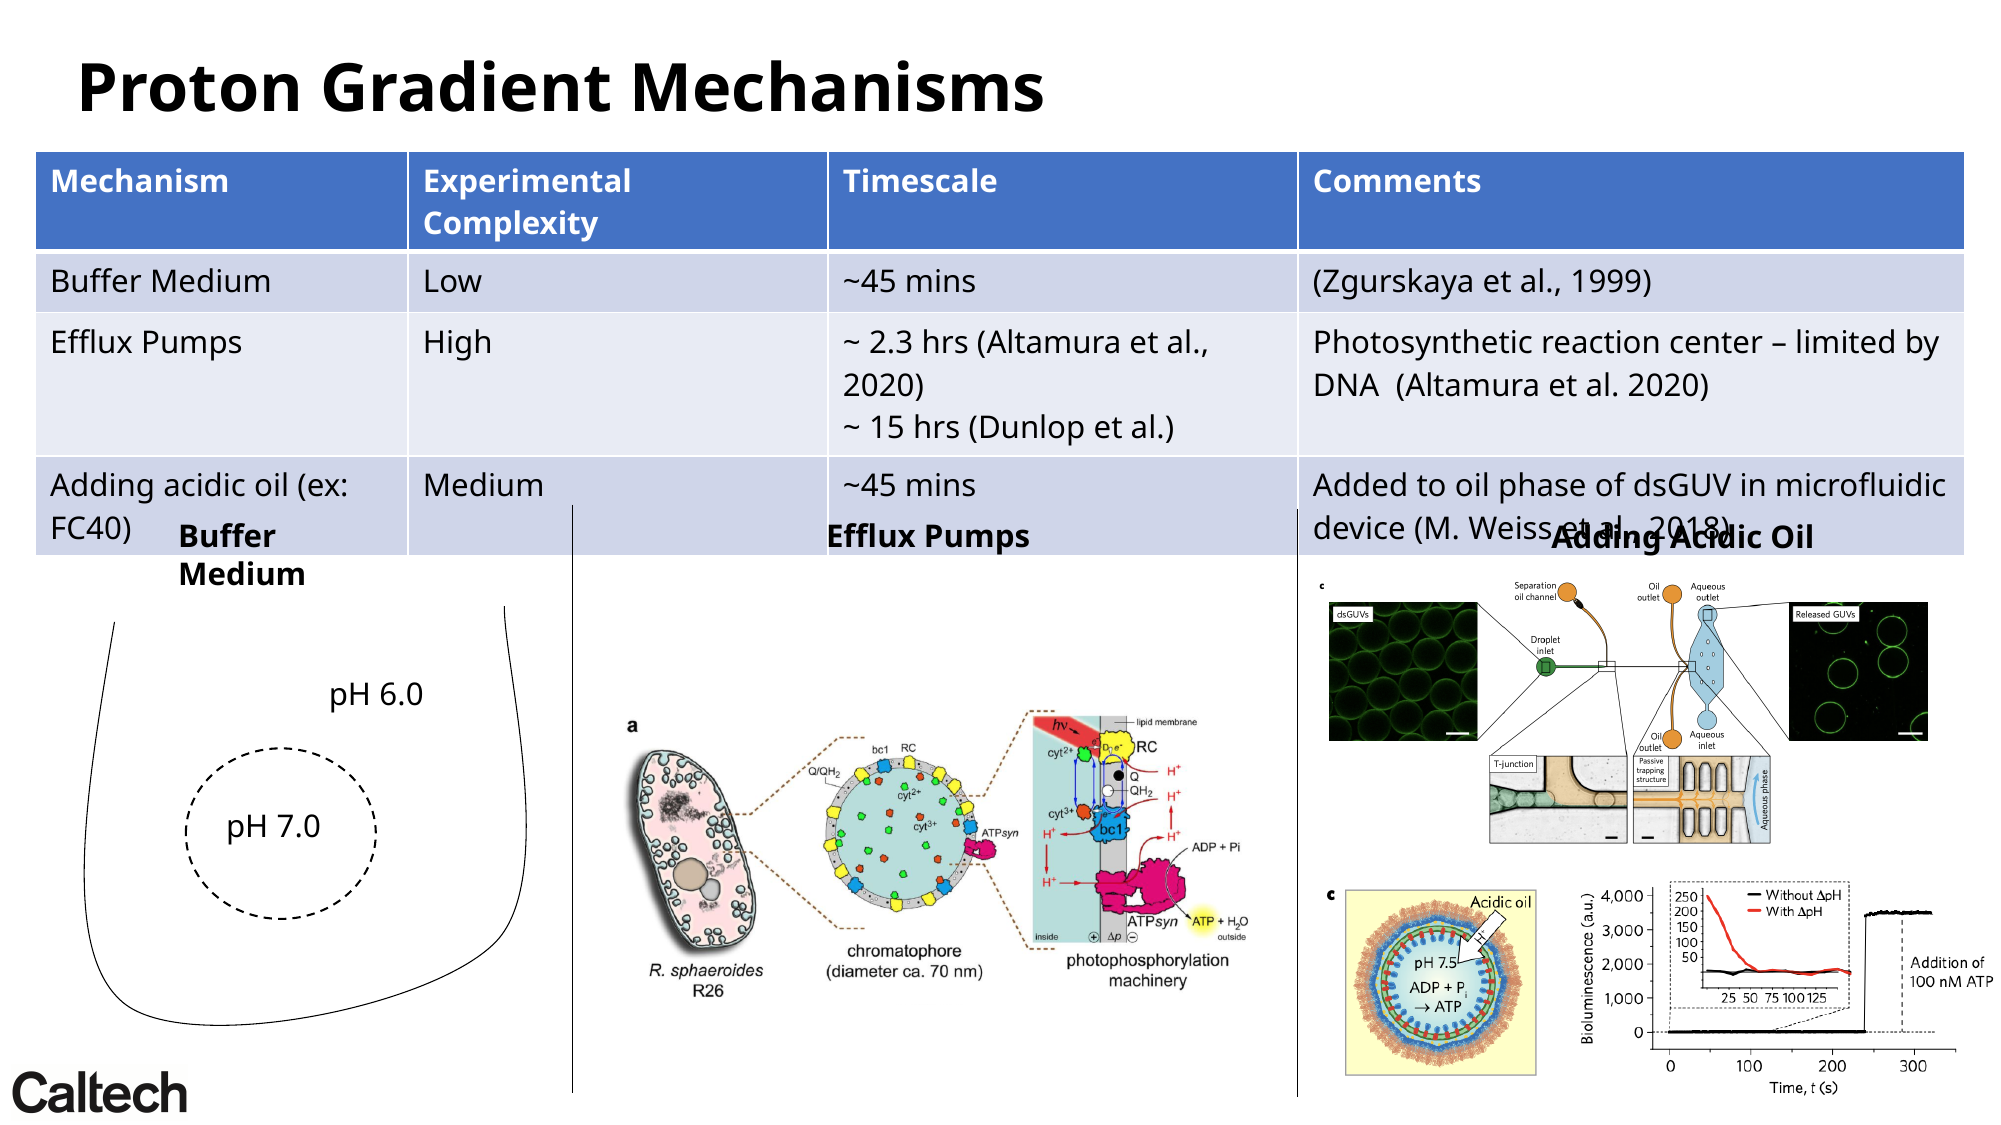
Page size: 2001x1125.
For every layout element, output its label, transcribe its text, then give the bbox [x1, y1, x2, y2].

table_cell ~ 2.3 hrs (Altamura et al., 2020) ~ 15 hrs (Dunlop et al.) [829, 313, 1297, 455]
table_header Comments [1299, 152, 1964, 249]
table_cell (Zgurskaya et al., 1999) [1299, 254, 1964, 312]
text_box Adding Acidic Oil [1536, 509, 1833, 562]
table_cell Photosynthetic reaction center – limited by DNA (Altamura et al. 2020) [1299, 313, 1964, 455]
table_cell ~45 mins [829, 457, 1297, 508]
table_header Experimental Complexity [409, 152, 827, 249]
table_header Timescale [829, 152, 1297, 249]
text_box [84, 504, 573, 1093]
table_cell High [409, 313, 827, 455]
table_cell Adding acidic oil (ex: FC40) [36, 457, 407, 555]
title Proton Gradient Mechanisms [61, 0, 1787, 150]
table_cell Added to oil phase of dsGUV in microfluidic device (M. Weiss et al., 2018) [1299, 457, 1964, 555]
picture [1299, 570, 1953, 854]
table_cell Efflux Pumps [36, 313, 407, 455]
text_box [615, 508, 1298, 1097]
table_cell Medium [409, 457, 827, 555]
table_cell Buffer Medium [36, 254, 407, 312]
table_cell Low [409, 254, 827, 312]
table_cell ~45 mins [829, 254, 1297, 312]
picture [10, 1064, 188, 1121]
table_header Mechanism [36, 152, 407, 249]
picture [1307, 870, 2000, 1103]
